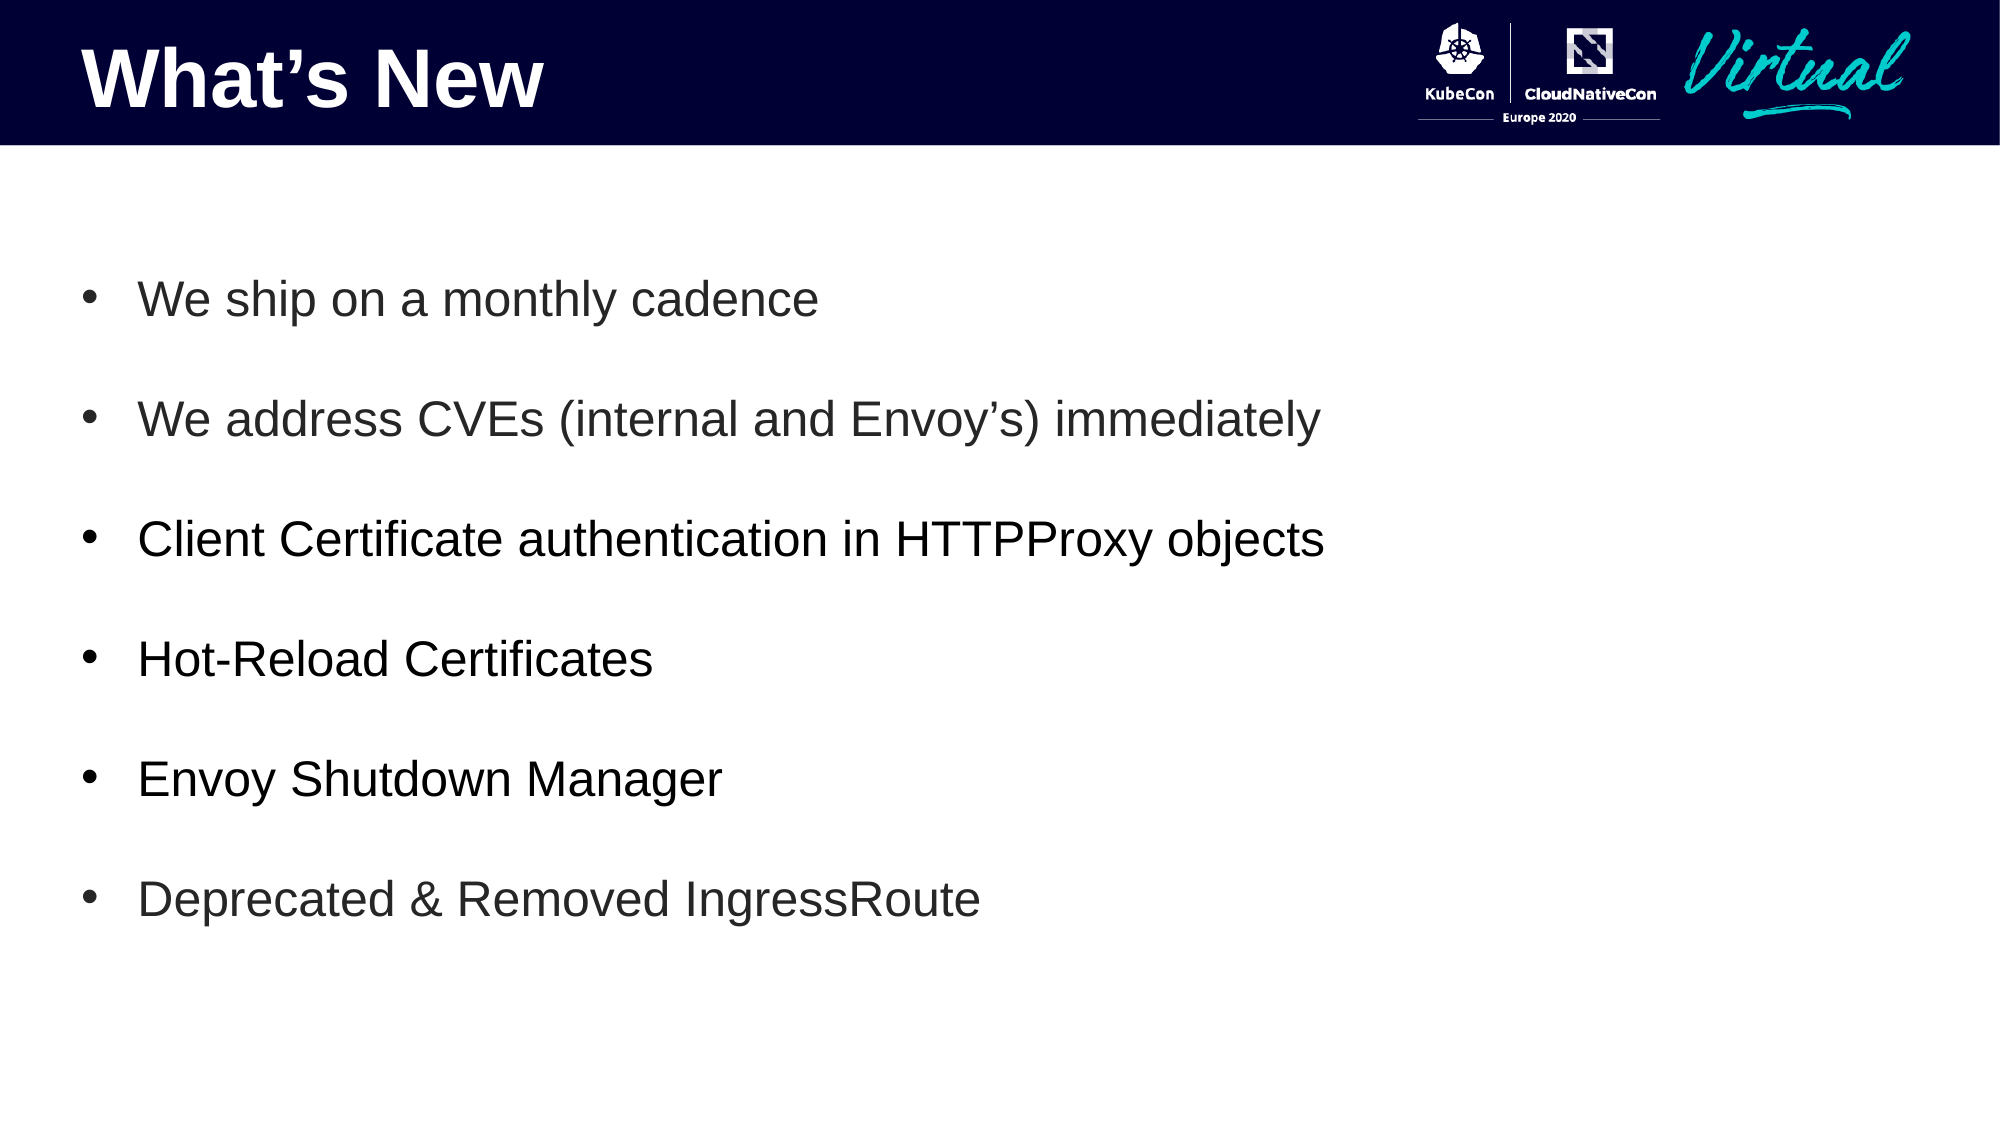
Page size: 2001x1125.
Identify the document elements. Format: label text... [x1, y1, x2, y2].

picture [0, 0, 2000, 1125]
text_box We ship on a monthly cadence We address CVEs (internal and Envoy’s) immediately Client Certificate authentication in HTTPProxy objects Hot-Reload Certificates Envoy Shutdown Manager Deprecated & Removed IngressRoute [66, 161, 1792, 972]
text_box What’s New [66, 0, 1792, 161]
